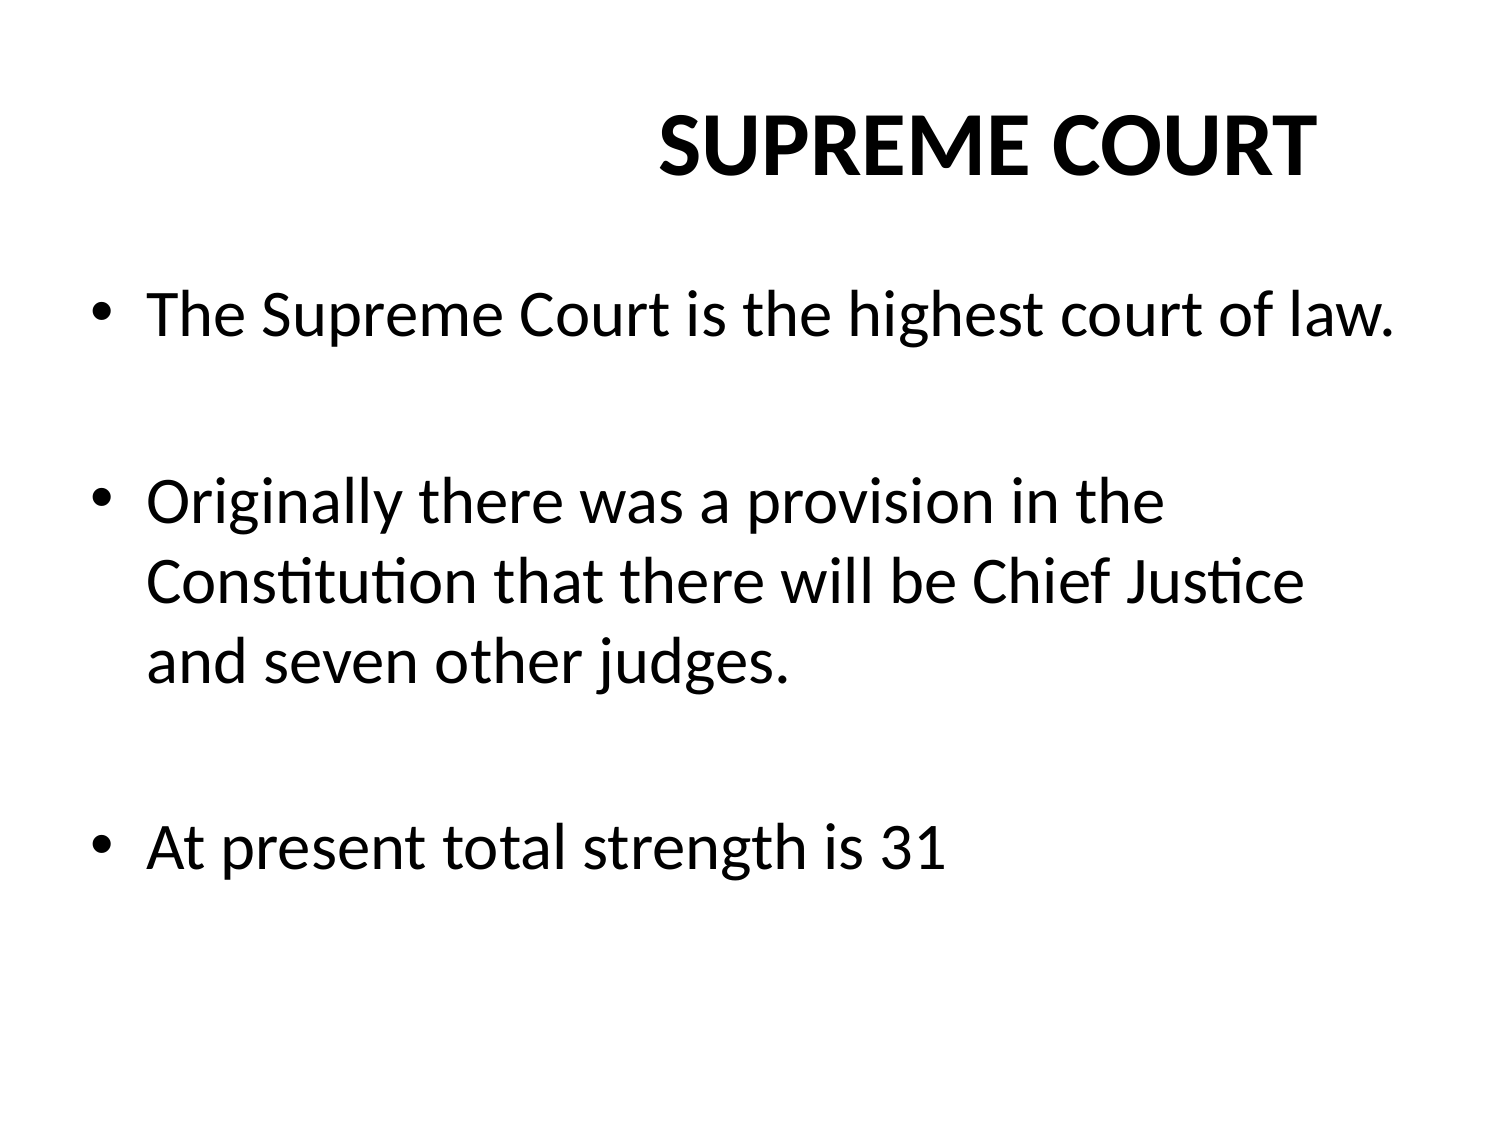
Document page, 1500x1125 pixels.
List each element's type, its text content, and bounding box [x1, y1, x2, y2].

list The Supreme Court is the highest court of law. Originally there was a provision in the Constitution that there will be Chief Justice and seven other judges. At present total strength is 31 [75, 262, 1425, 1005]
title SUPREME COURT [75, 45, 1425, 233]
